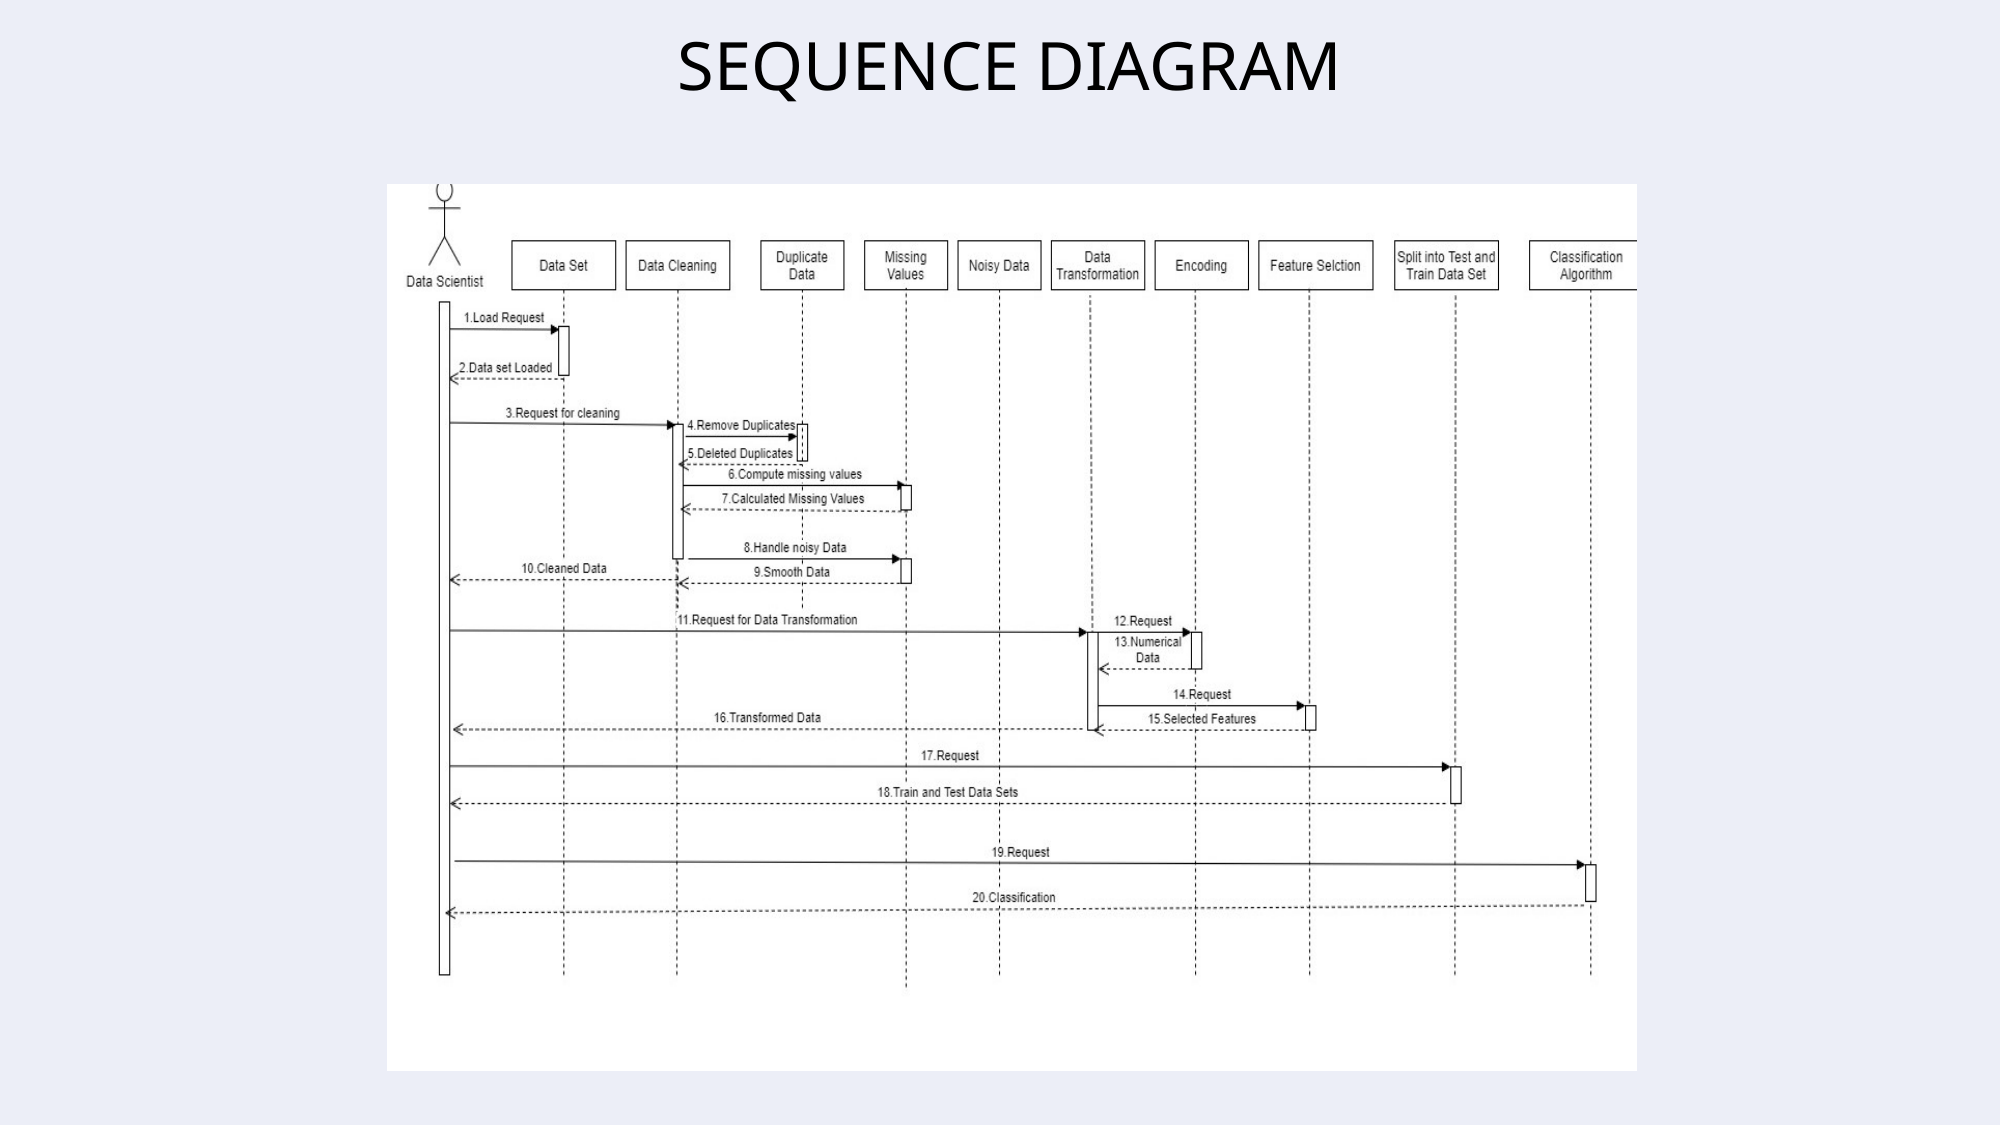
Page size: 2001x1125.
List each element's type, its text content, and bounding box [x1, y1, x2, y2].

picture [387, 183, 1638, 1072]
text_box SEQUENCE DIAGRAM [662, 15, 1358, 111]
